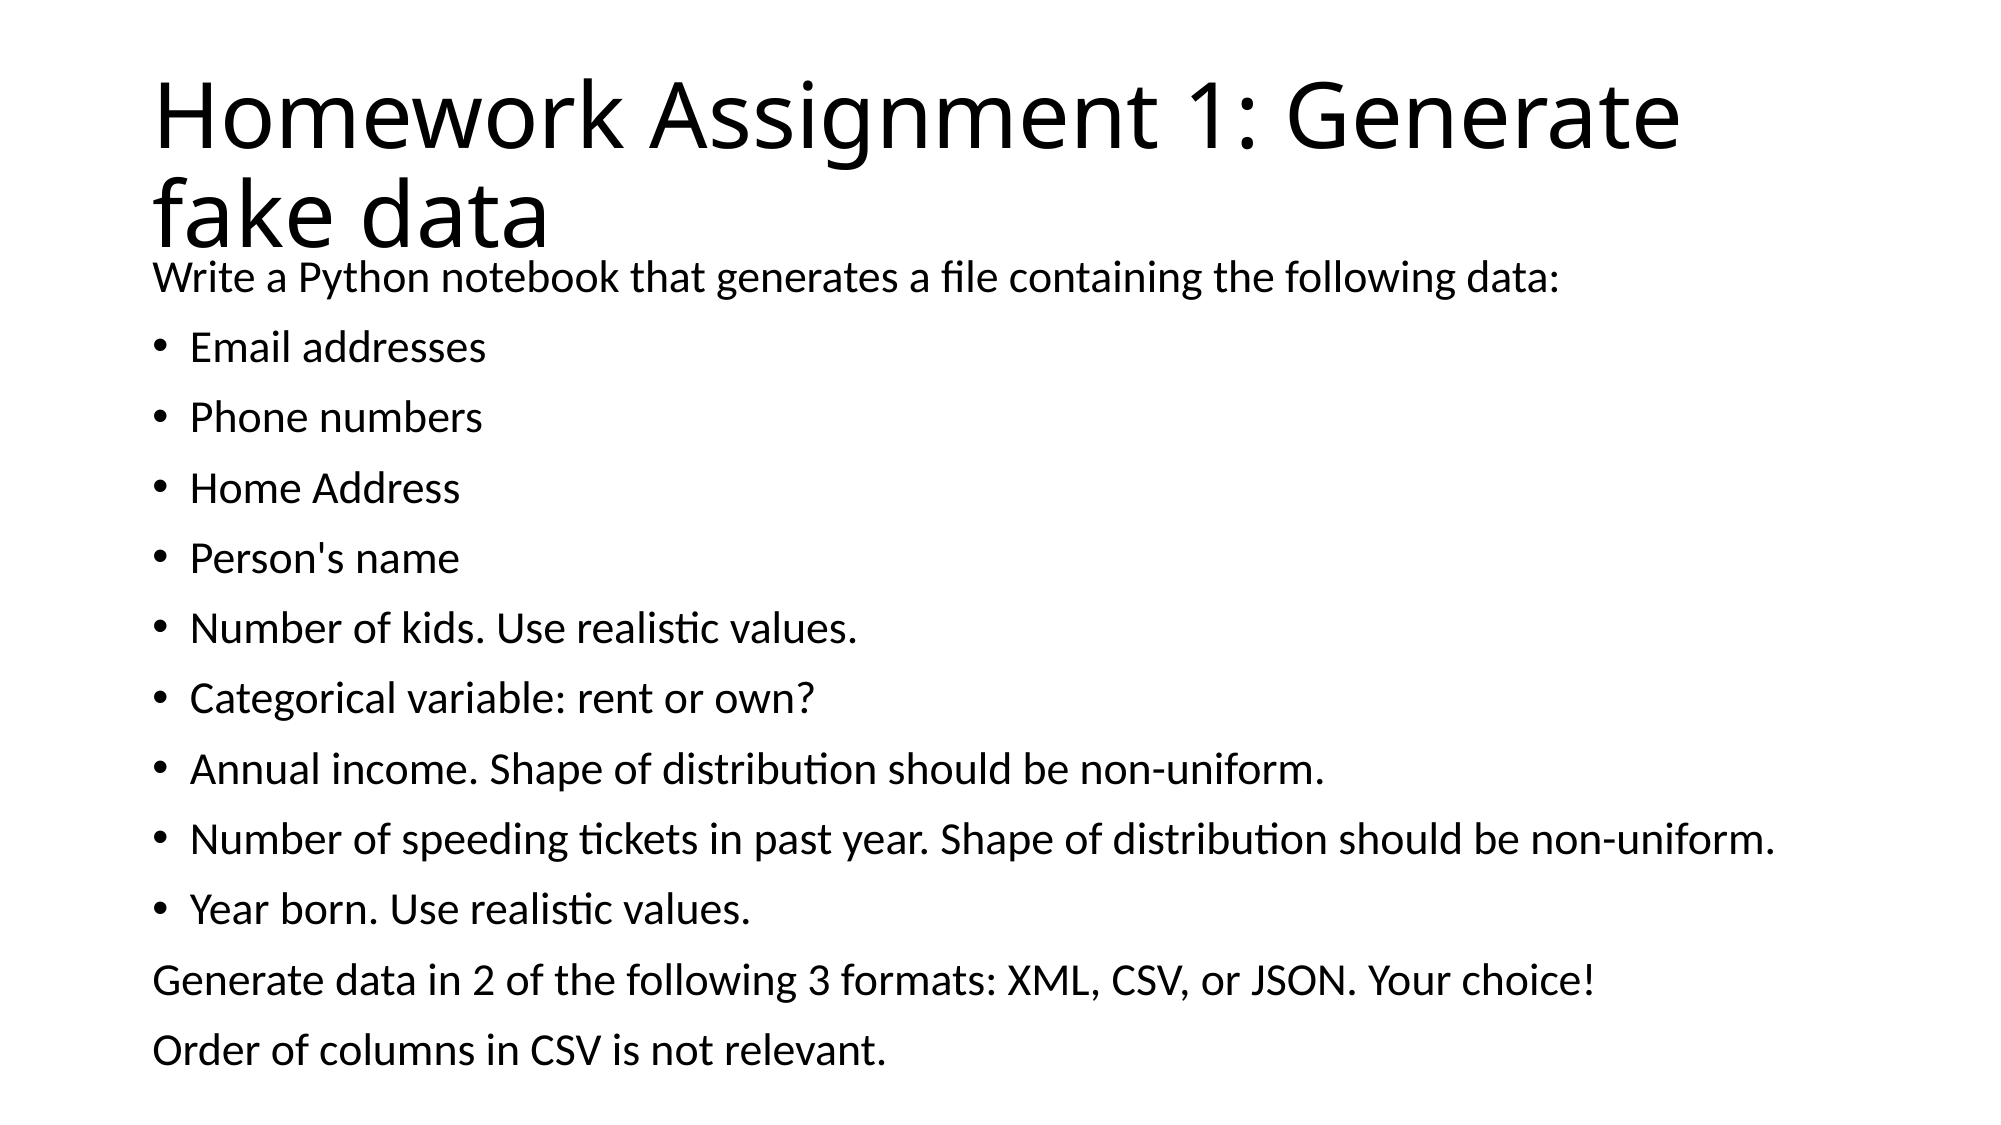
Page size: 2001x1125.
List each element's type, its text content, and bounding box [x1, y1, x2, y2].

list Write a Python notebook that generates a file containing the following data: Email addresses Phone numbers Home Address Person's name Number of kids. Use realistic values. Categorical variable: rent or own? Annual income. Shape of distribution should be non-uniform. Number of speeding tickets in past year. Shape of distribution should be non-uniform. Year born. Use realistic values. Generate data in 2 of the following 3 formats: XML, CSV, or JSON. Your choice! Order of columns in CSV is not relevant. [137, 245, 1863, 1073]
title Homework Assignment 1: Generate fake data [137, 59, 1863, 245]
